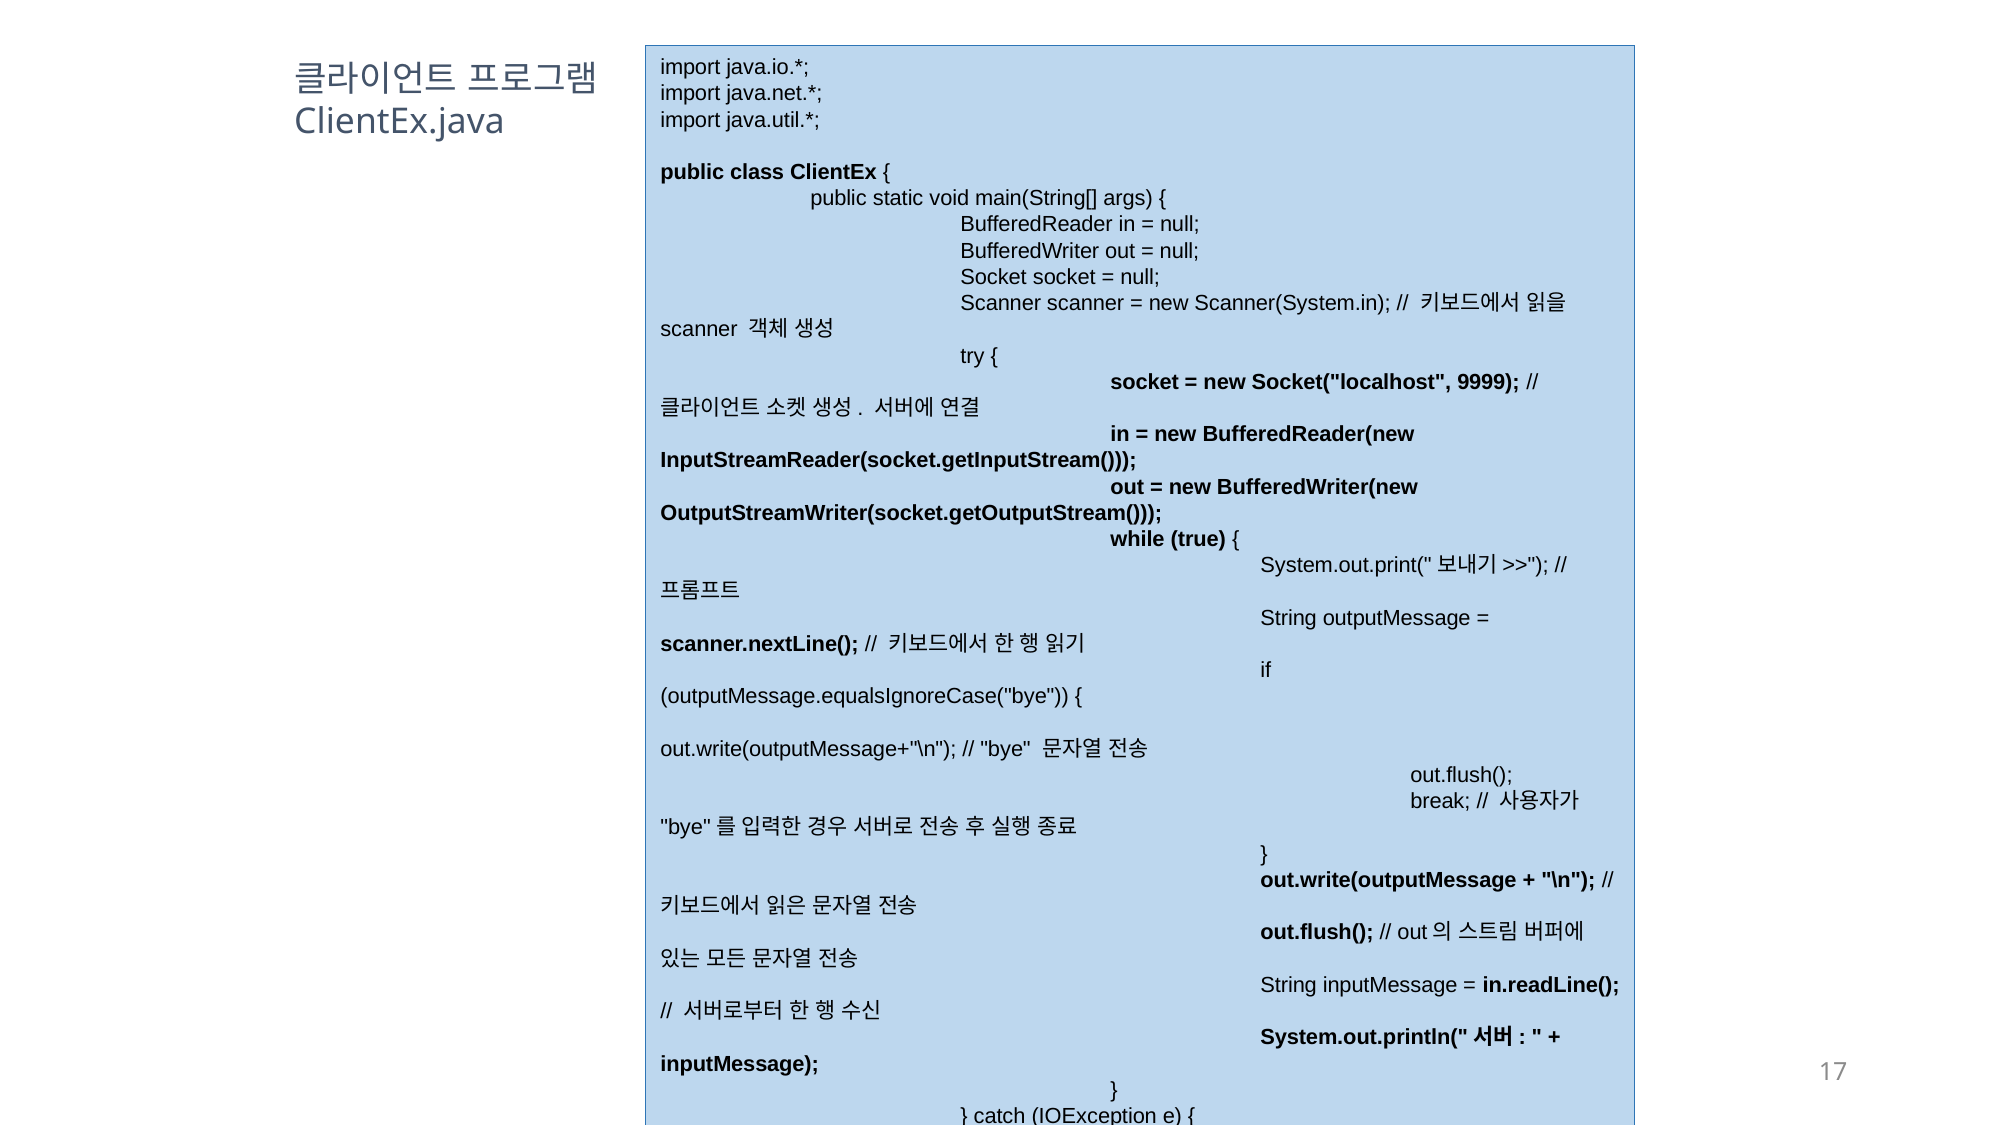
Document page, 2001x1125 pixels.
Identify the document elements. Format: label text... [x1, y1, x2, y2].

text_box import java.io.*; import java.net.*; import java.util.*; public class ClientEx { public static void main(String[] args) { BufferedReader in = null; BufferedWriter out = null; Socket socket = null; Scanner scanner = new Scanner(System.in); // 키보드에서 읽을 scanner 객체 생성 try { socket = new Socket("localhost", 9999); // 클라이언트 소켓 생성. 서버에 연결 in = new BufferedReader(new InputStreamReader(socket.getInputStream())); out = new BufferedWriter(new OutputStreamWriter(socket.getOutputStream())); while (true) { System.out.print("보내기>>"); // 프롬프트 String outputMessage = scanner.nextLine(); // 키보드에서 한 행 읽기 if (outputMessage.equalsIgnoreCase("bye")) { out.write(outputMessage+"\n"); // "bye" 문자열 전송 out.flush(); break; // 사용자가 "bye"를 입력한 경우 서버로 전송 후 실행 종료 } out.write(outputMessage + "\n"); // 키보드에서 읽은 문자열 전송 out.flush(); // out의 스트림 버퍼에 있는 모든 문자열 전송 String inputMessage = in.readLine(); // 서버로부터 한 행 수신 System.out.println("서버: " + inputMessage); } } catch (IOException e) { System.out.println(e.getMessage()); } finally { try { scanner.close(); if(socket != null) socket.close(); // 클라이언트 소켓 닫기 } catch (IOException e) { System.out.println("서버와 채팅 중 오류가 발생했습니다."); } } } } [645, 45, 1635, 1125]
text_box 클라이언트 프로그램 ClientEx.java [279, 42, 620, 155]
slide_number 17 [1635, 1042, 1863, 1103]
